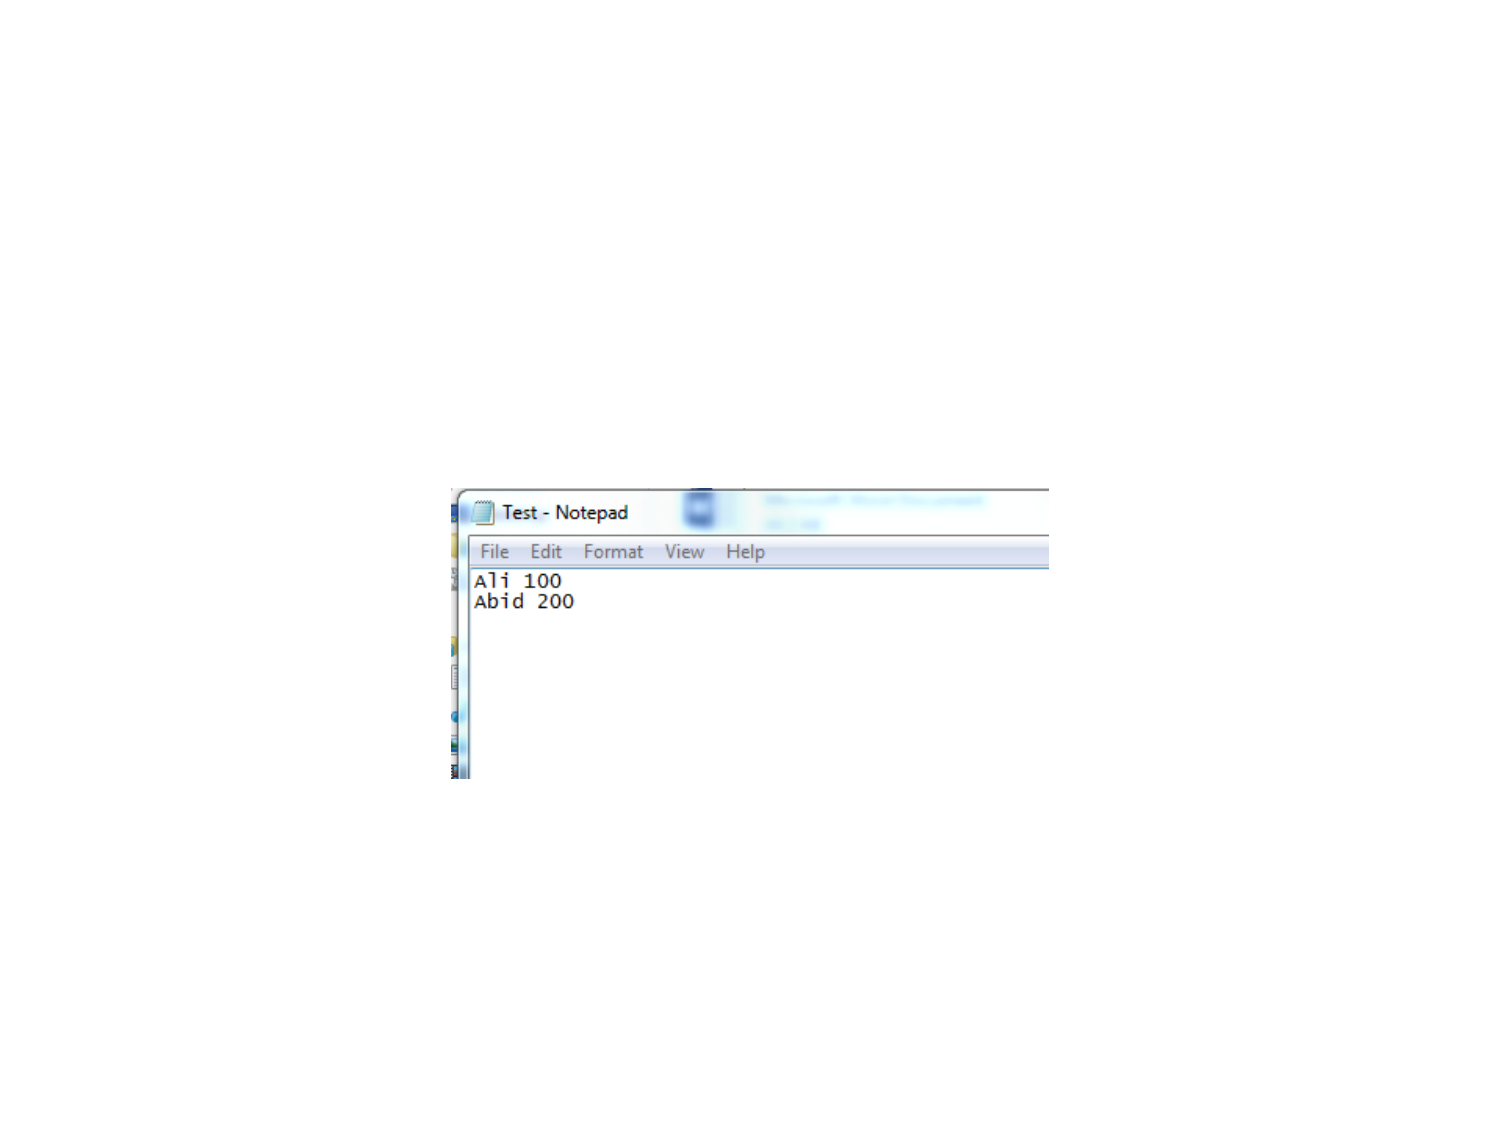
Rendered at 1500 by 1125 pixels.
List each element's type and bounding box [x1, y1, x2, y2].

list [451, 488, 1049, 780]
